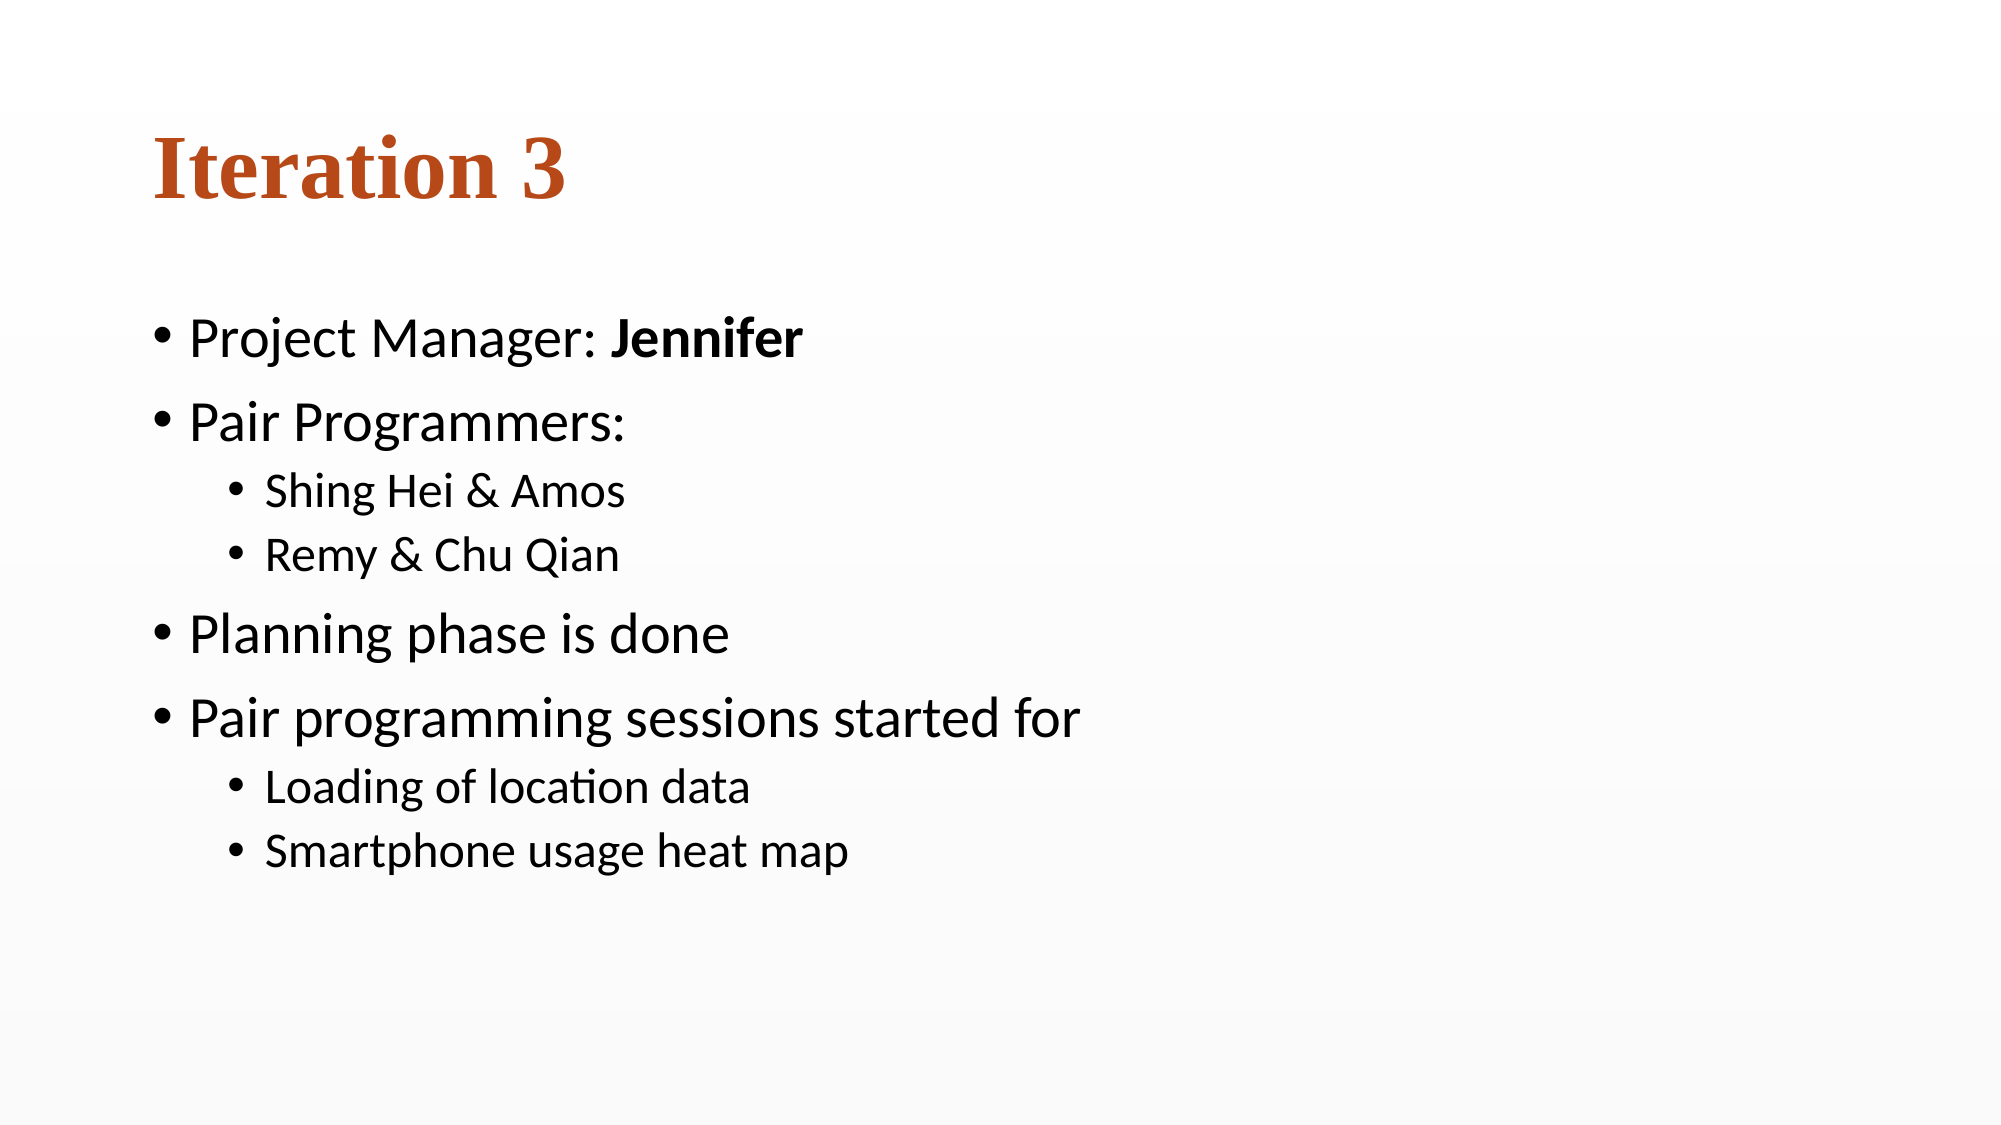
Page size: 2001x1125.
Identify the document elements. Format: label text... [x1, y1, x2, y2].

list Project Manager: Jennifer Pair Programmers: Shing Hei & Amos Remy & Chu Qian Planning phase is done Pair programming sessions started for Loading of location data Smartphone usage heat map [137, 299, 1863, 1014]
title Iteration 3 [137, 59, 1863, 278]
